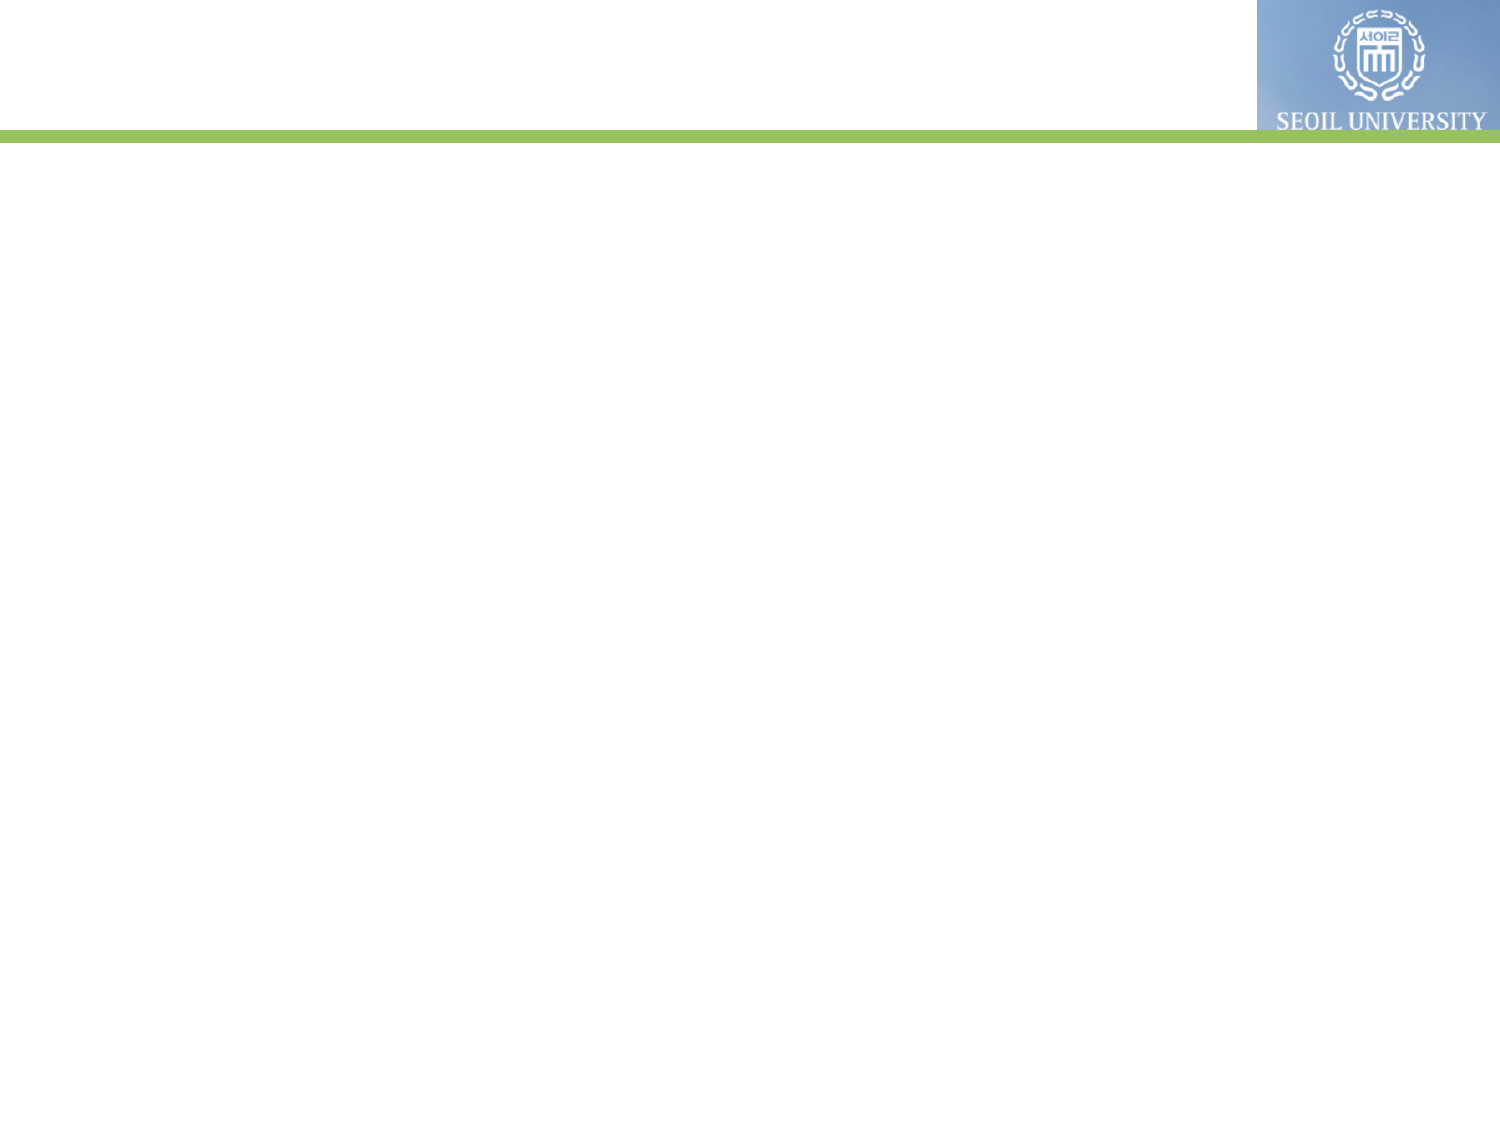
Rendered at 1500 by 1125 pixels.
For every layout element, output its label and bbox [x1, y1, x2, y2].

picture [1257, 0, 1500, 130]
